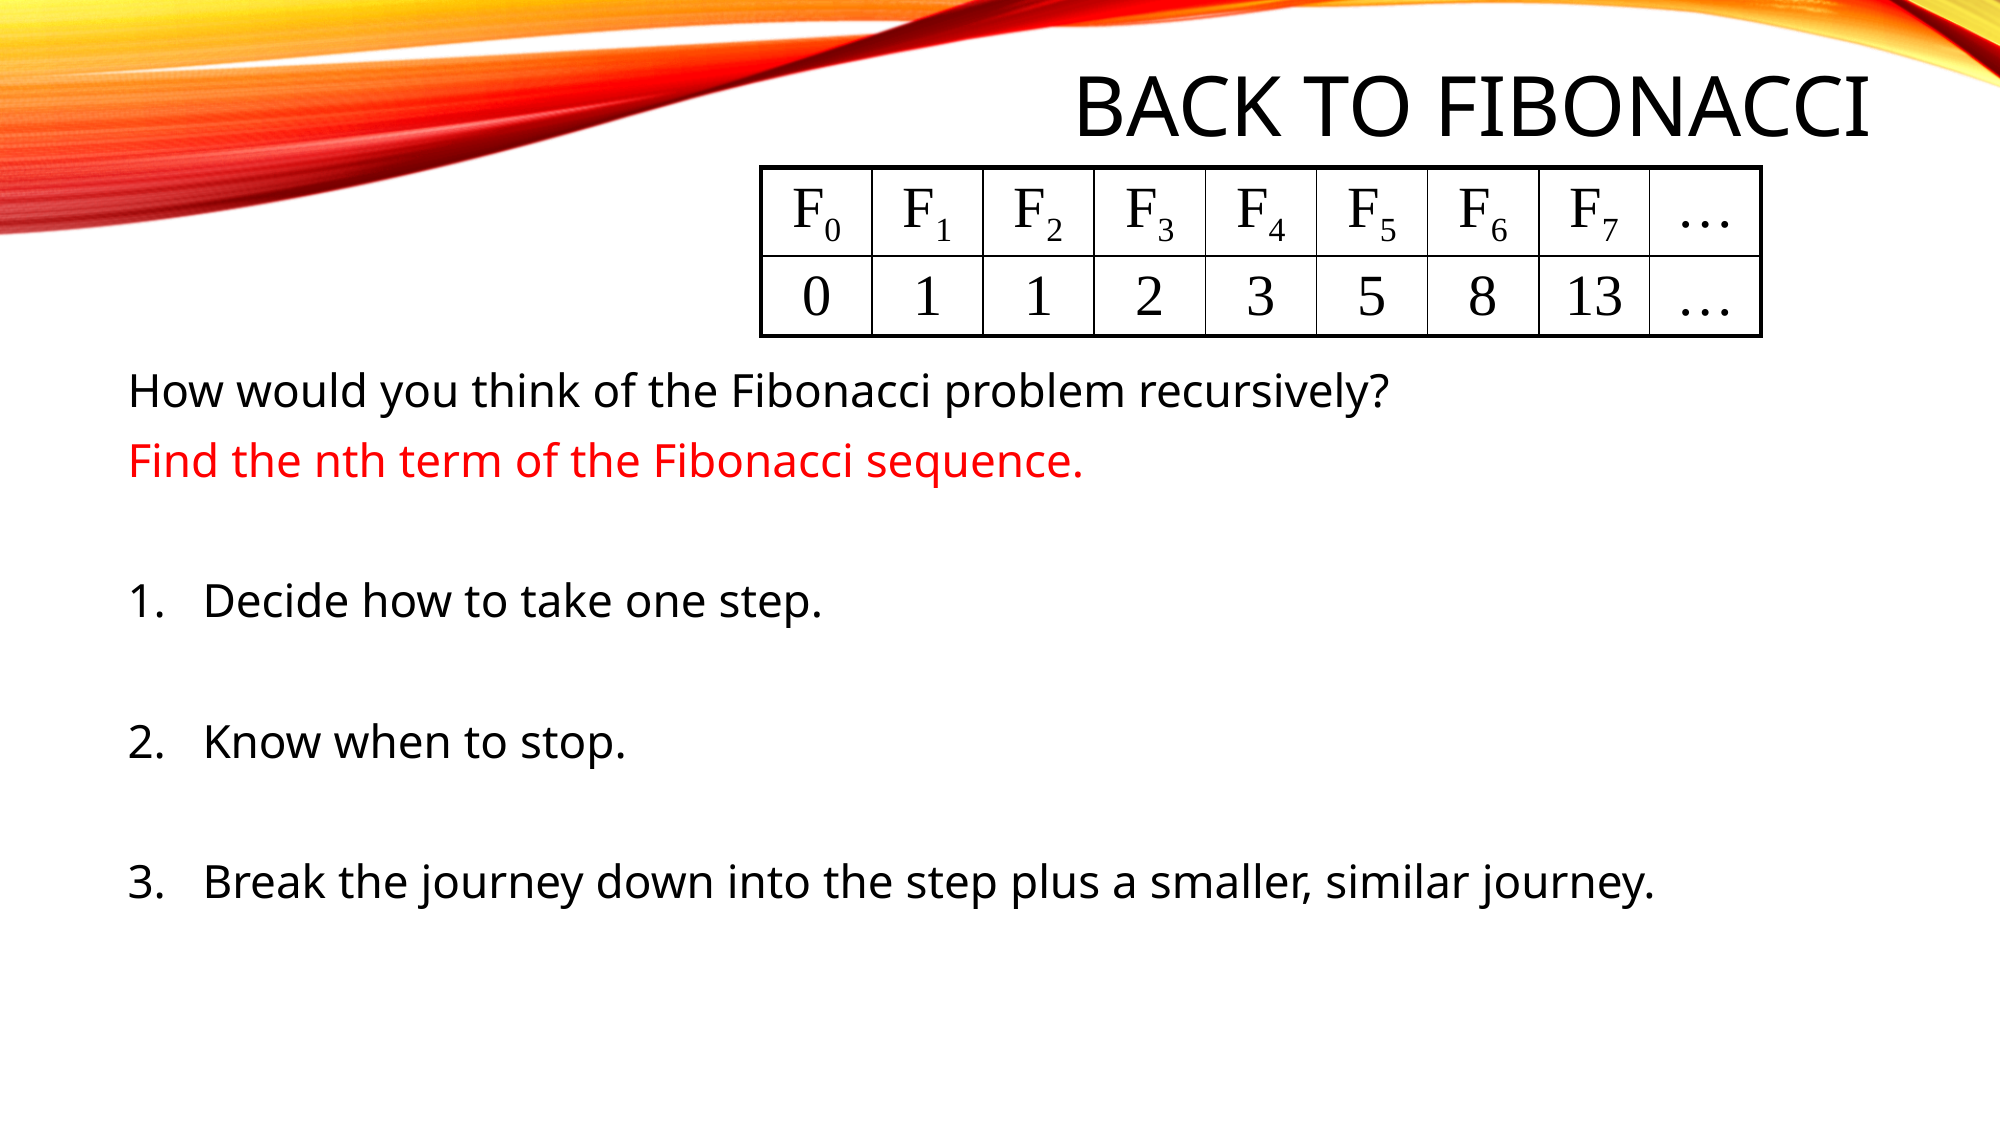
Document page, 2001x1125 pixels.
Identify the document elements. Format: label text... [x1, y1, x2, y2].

table_header F7 [1540, 213, 1649, 255]
table_cell 5 [1317, 257, 1427, 334]
table_header F2 [984, 213, 1093, 255]
table_header F6 [1428, 213, 1538, 255]
picture [0, 0, 759, 237]
table_header … [1650, 213, 1759, 255]
table_cell 8 [1428, 257, 1538, 334]
table_cell 1 [984, 257, 1093, 334]
table_header F0 [763, 213, 871, 255]
table_cell 13 [1540, 257, 1649, 334]
table_header F3 [1095, 213, 1205, 255]
table_cell 2 [1095, 257, 1205, 334]
list How would you think of the Fibonacci problem recursively? Find the nth term of the Fibonacci sequence. Decide how to take one step. Know when to stop. Break the journey down into the step plus a smaller, similar journey. [112, 360, 1888, 1021]
table_header F5 [1317, 213, 1427, 255]
table_cell 1 [873, 257, 982, 334]
table_cell … [1650, 257, 1759, 334]
table_cell 0 [763, 257, 871, 334]
table_header F1 [873, 213, 982, 255]
table_cell 3 [1206, 257, 1316, 334]
picture [1763, 0, 2000, 237]
table_header F4 [1206, 213, 1316, 255]
text_box Back to Fibonacci [474, 0, 1888, 213]
